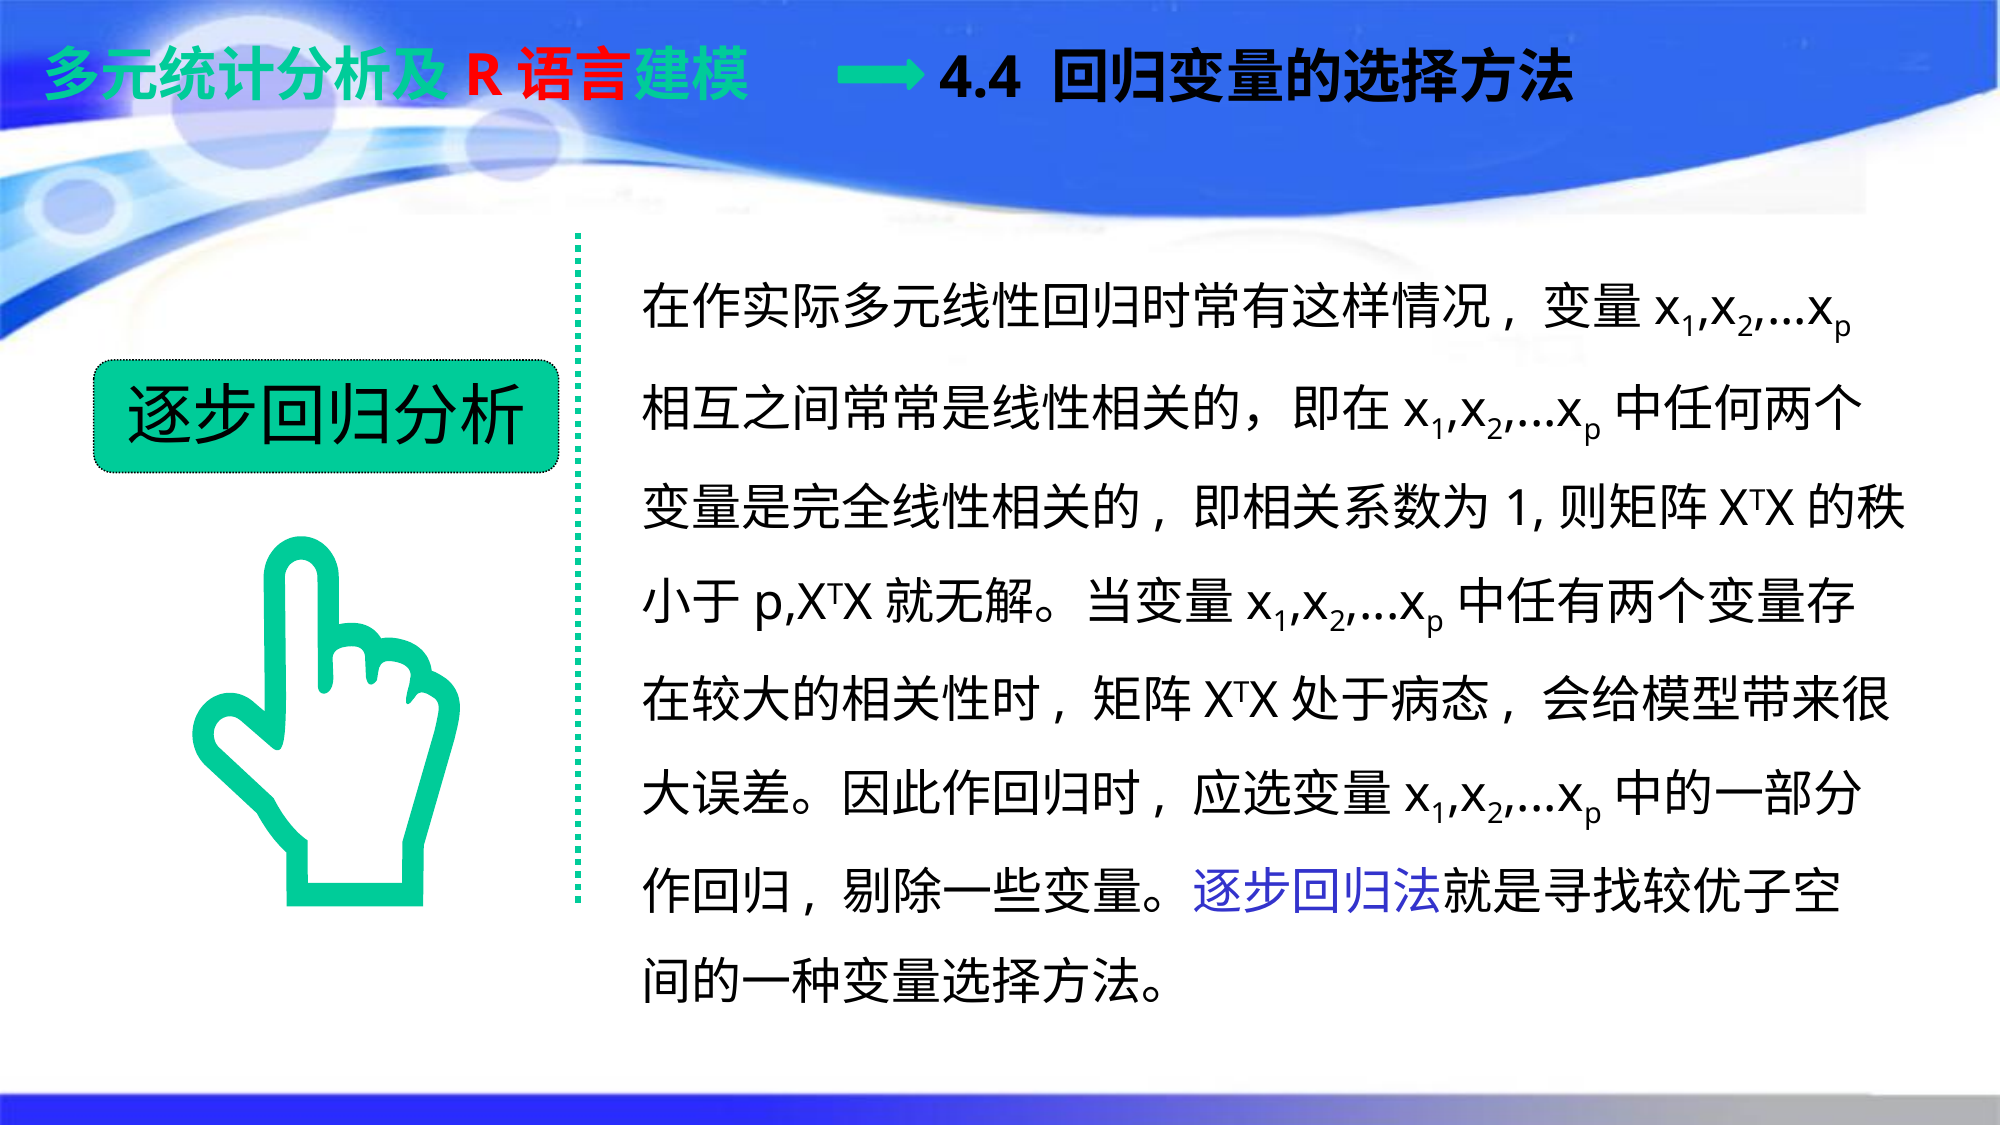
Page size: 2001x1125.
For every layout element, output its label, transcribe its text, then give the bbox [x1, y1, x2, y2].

picture [0, 0, 2000, 1125]
text_box 在作实际多元线性回归时常有这样情况, 变量x1,x2,...xp 相互之间常常是线性相关的，即在x1,x2,...xp中任何两个 变量是完全线性相关的, 即相关系数为1,则矩阵XTX的秩 小于p,XTX就无解。当变量x1,x2,...xp中任有两个变量存 在较大的相关性时, 矩阵XTX处于病态, 会给模型带来很 大误差。因此作回归时, 应选变量x1,x2,...xp中的一部分 作回归, 剔除一些变量。逐步回归法就是寻找较优子空 间的一种变量选择方法。 [626, 232, 1922, 1018]
text_box 4.4 回归变量的选择方法 [924, 31, 1866, 117]
text_box [192, 536, 460, 907]
text_box [837, 58, 925, 91]
text_box 逐步回归分析 [93, 359, 559, 473]
text_box 多元统计分析及R语言建模 [27, 29, 864, 115]
